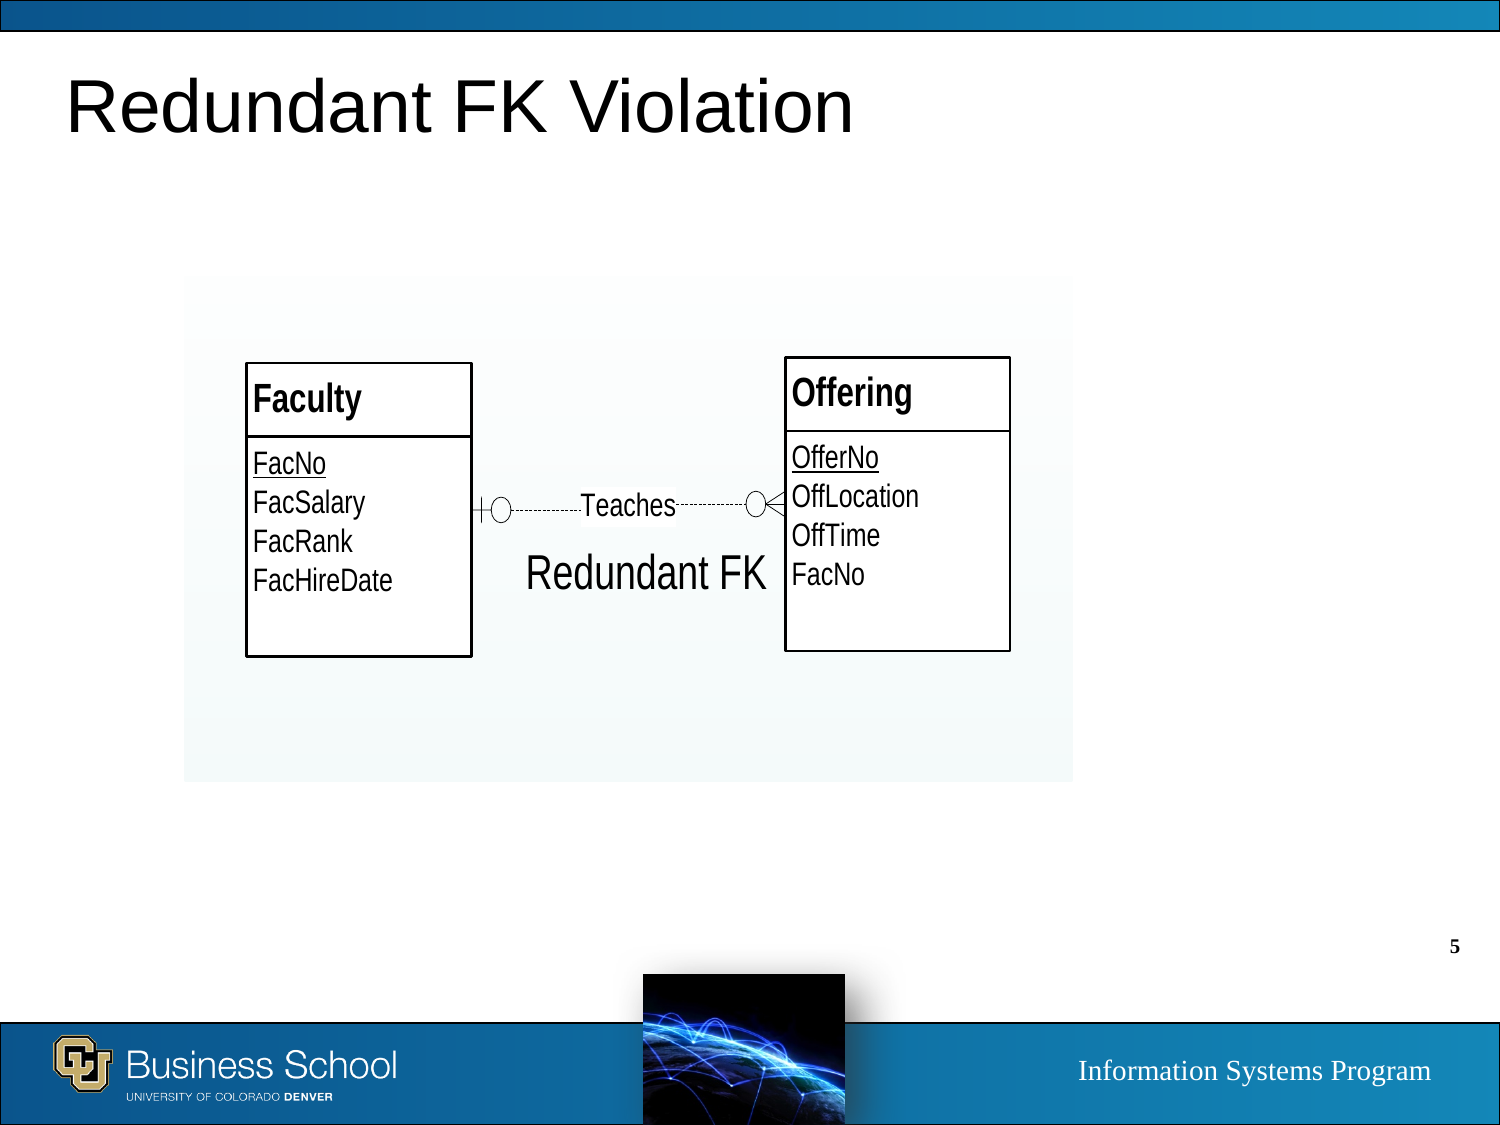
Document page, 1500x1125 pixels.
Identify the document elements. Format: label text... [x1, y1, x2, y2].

title Redundant FK Violation [49, 49, 1426, 163]
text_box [184, 276, 1073, 782]
picture [53, 1034, 396, 1101]
picture [643, 974, 845, 1125]
